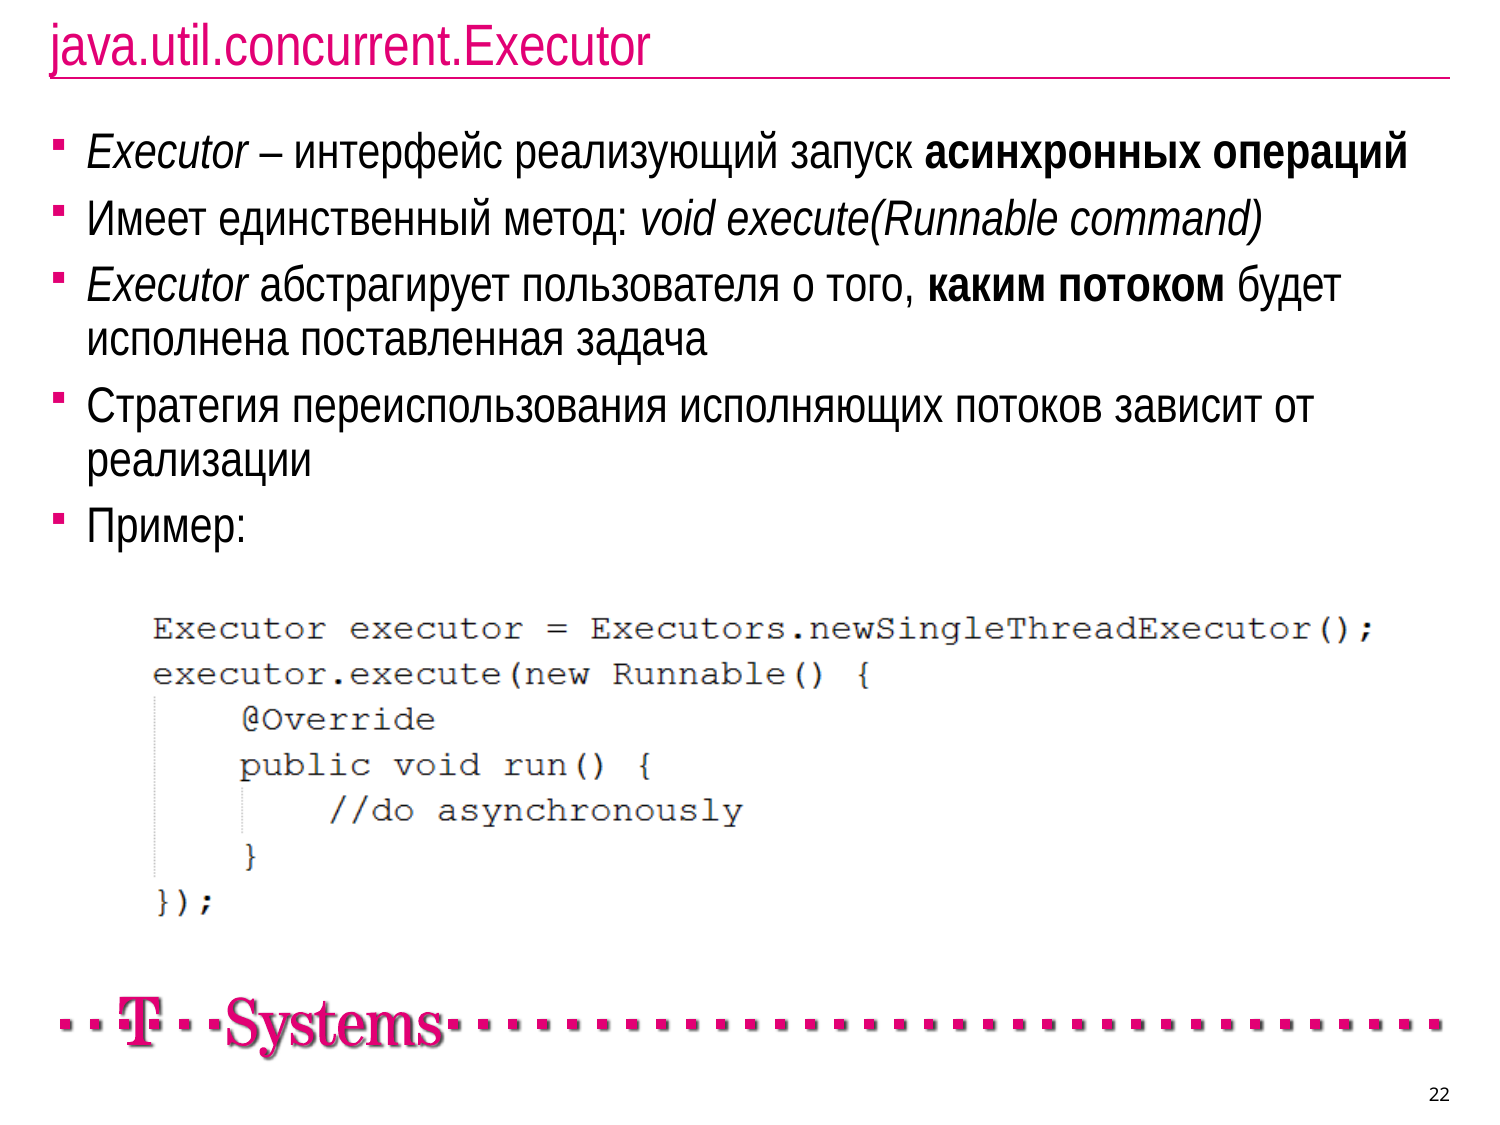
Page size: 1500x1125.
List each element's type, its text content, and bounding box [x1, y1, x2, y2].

picture [140, 609, 1376, 929]
slide_number 22 [1361, 1082, 1451, 1107]
list Executor – интерфейс реализующий запуск асинхронных операций Имеет единственный метод: void execute(Runnable command) Executor абстрагирует пользователя о того, каким потоком будет исполнена поставленная задача Стратегия переиспользования исполняющих потоков зависит от реализации Пример: [49, 125, 1450, 988]
title java.util.concurrent.Executor [50, 14, 1450, 91]
